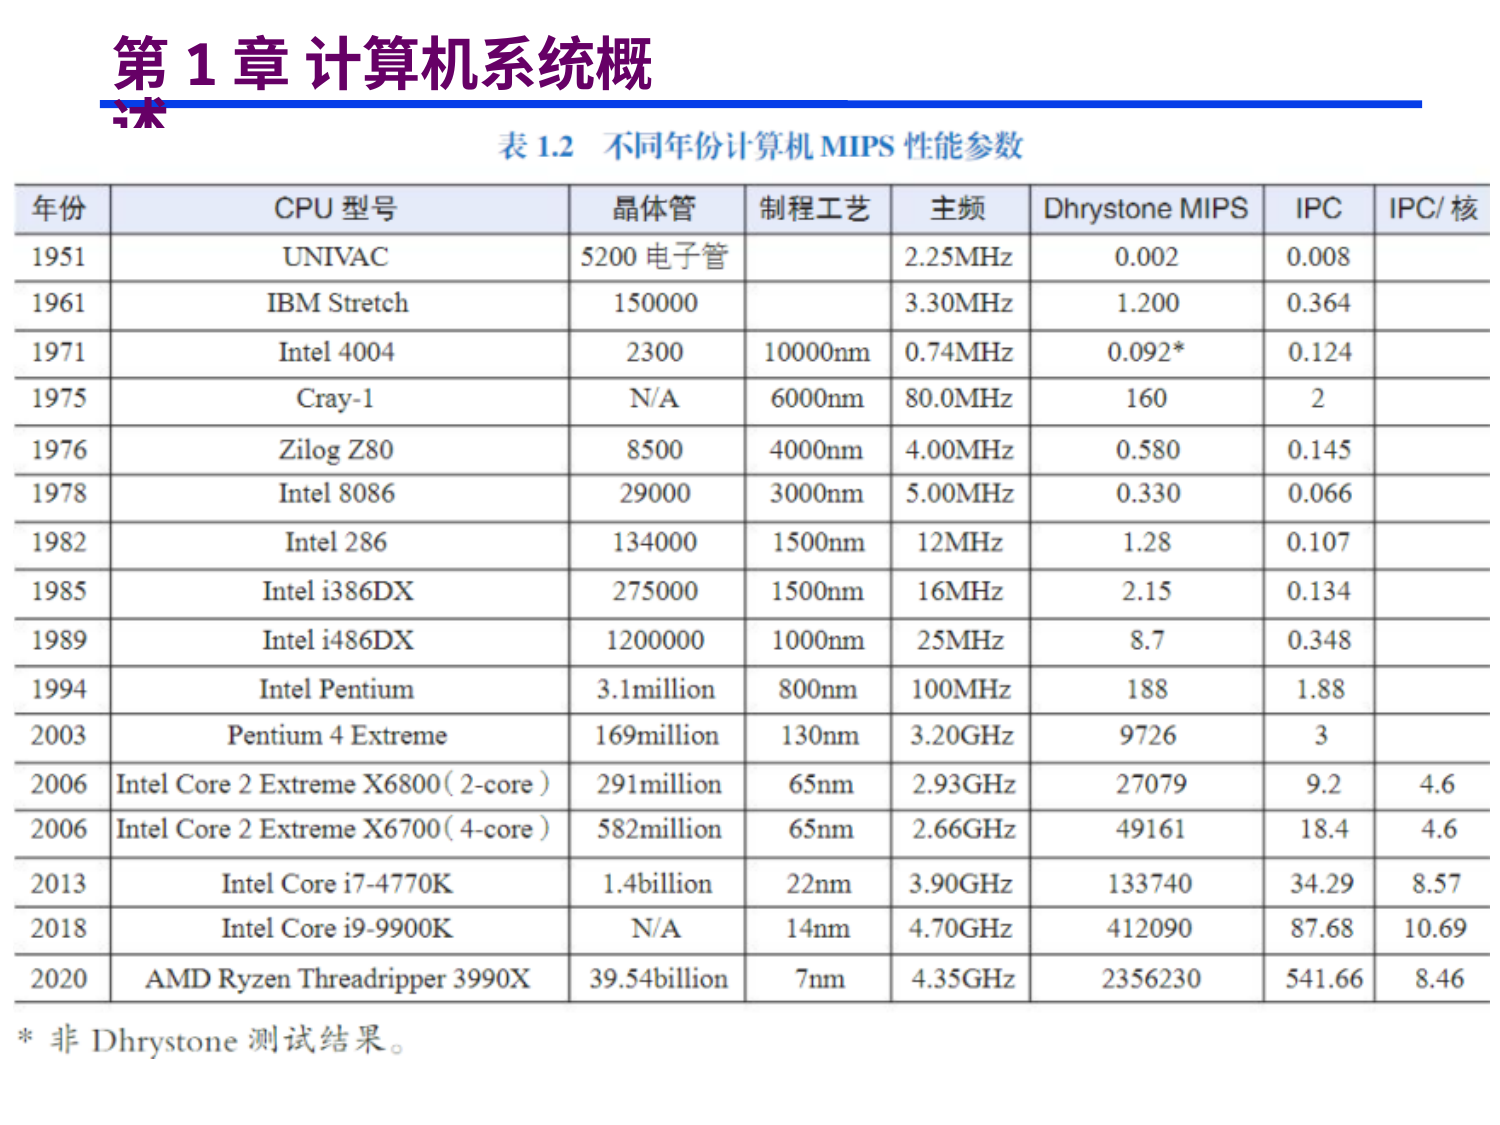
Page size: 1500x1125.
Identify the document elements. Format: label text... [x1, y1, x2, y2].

picture [13, 128, 1490, 1059]
title 第1章 计算机系统概述 [100, 32, 710, 127]
